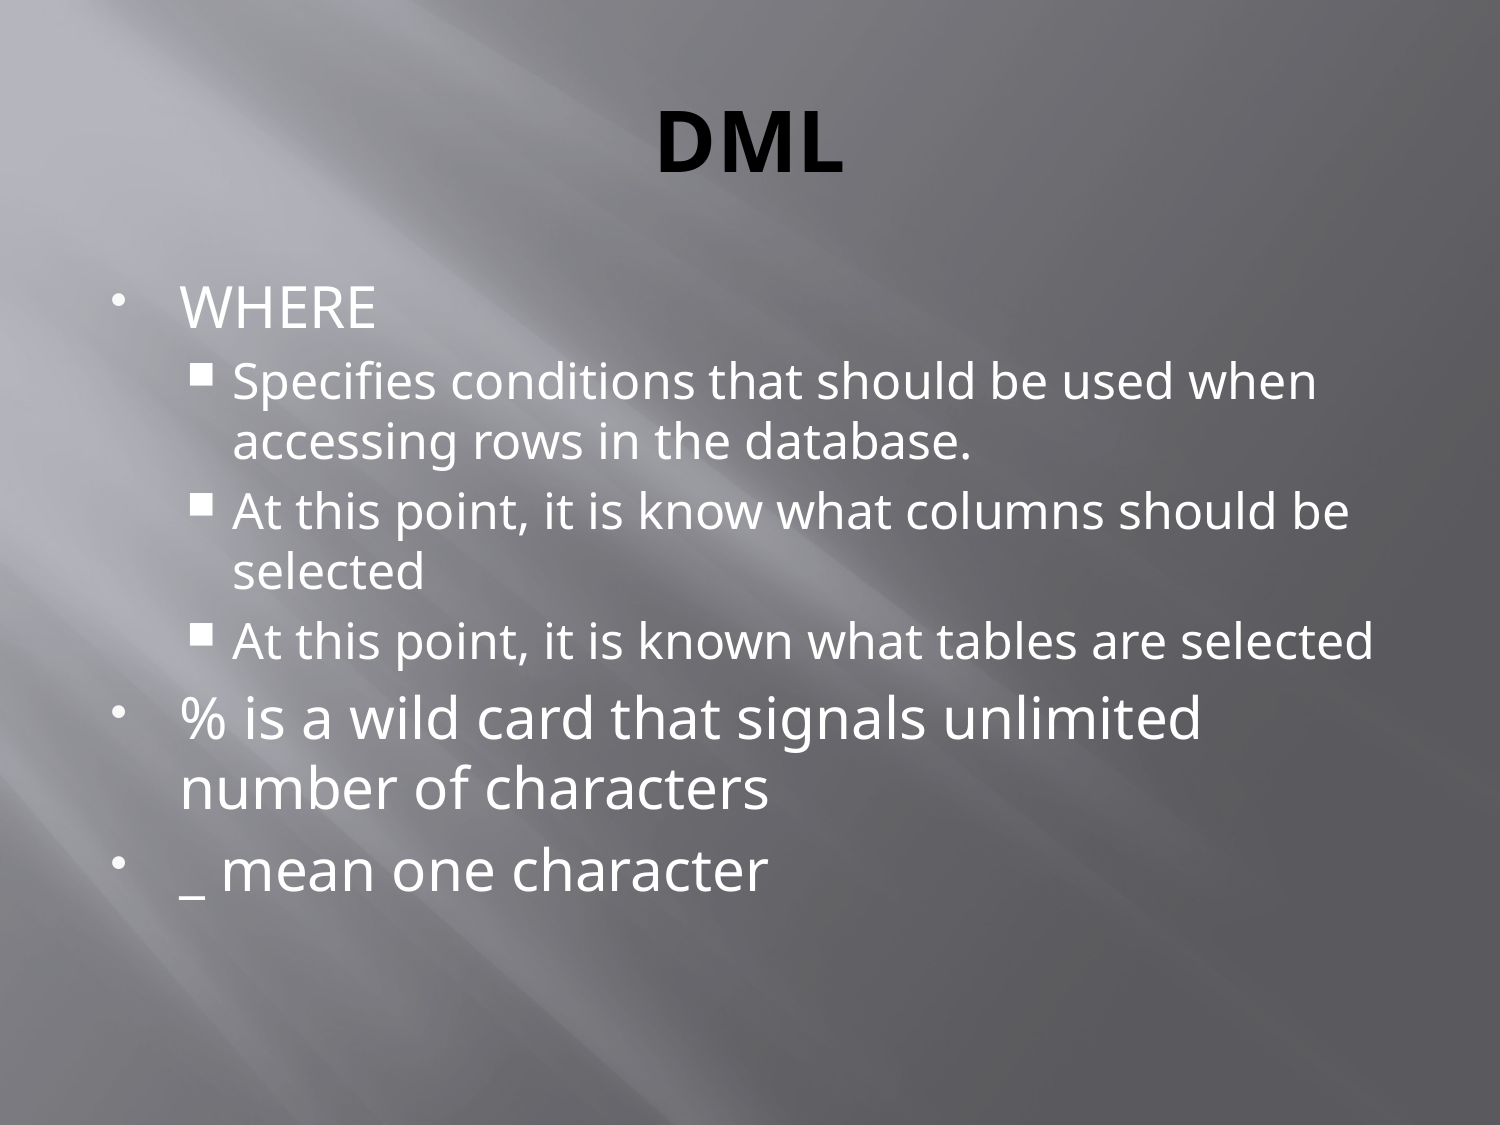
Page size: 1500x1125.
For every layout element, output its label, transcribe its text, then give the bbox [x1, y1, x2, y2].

title DML [75, 45, 1425, 233]
list WHERE Specifies conditions that should be used when accessing rows in the database. At this point, it is know what columns should be selected At this point, it is known what tables are selected % is a wild card that signals unlimited number of characters _ mean one character [75, 262, 1425, 1035]
